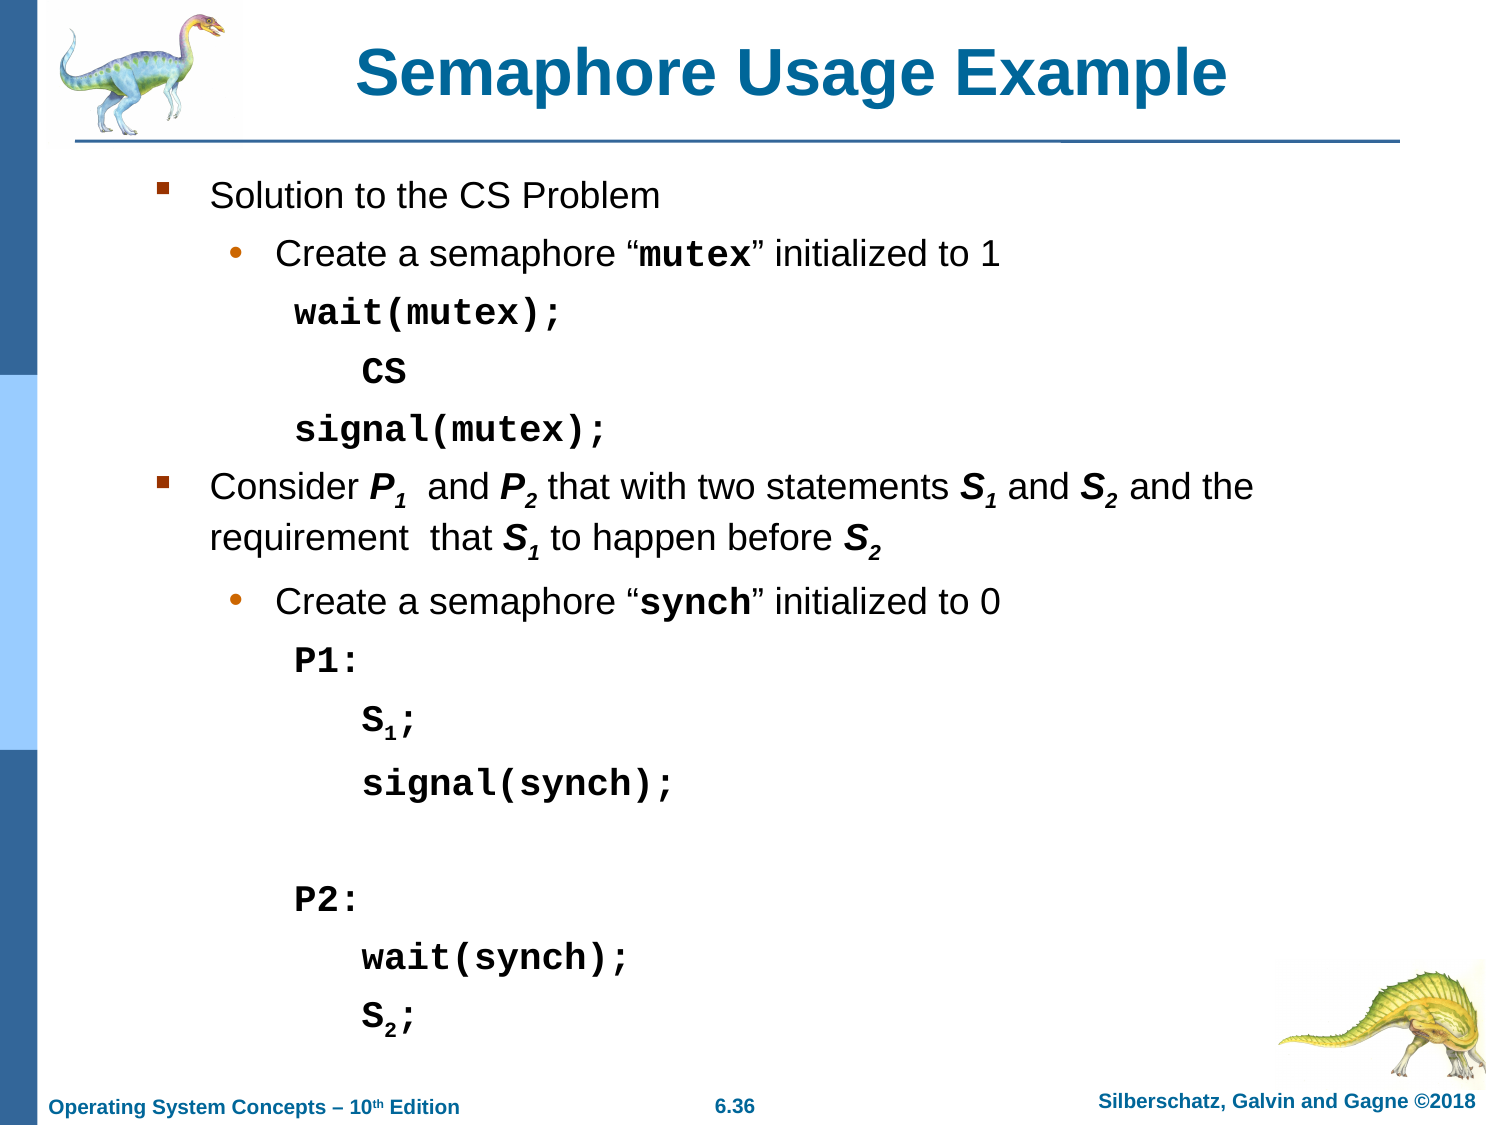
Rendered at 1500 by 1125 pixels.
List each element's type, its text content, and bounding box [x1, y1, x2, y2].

list Solution to the CS Problem Create a semaphore “mutex” initialized to 1 wait(mutex); CS signal(mutex); Consider P1 and P2 that with two statements S1 and S2 and the requirement that S1 to happen before S2 Create a semaphore “synch” initialized to 0 P1: S1; signal(synch); P2: wait(synch); S2; [138, 163, 1397, 913]
picture [46, 0, 243, 149]
title Semaphore Usage Example [92, 41, 1493, 117]
picture [1275, 959, 1486, 1090]
